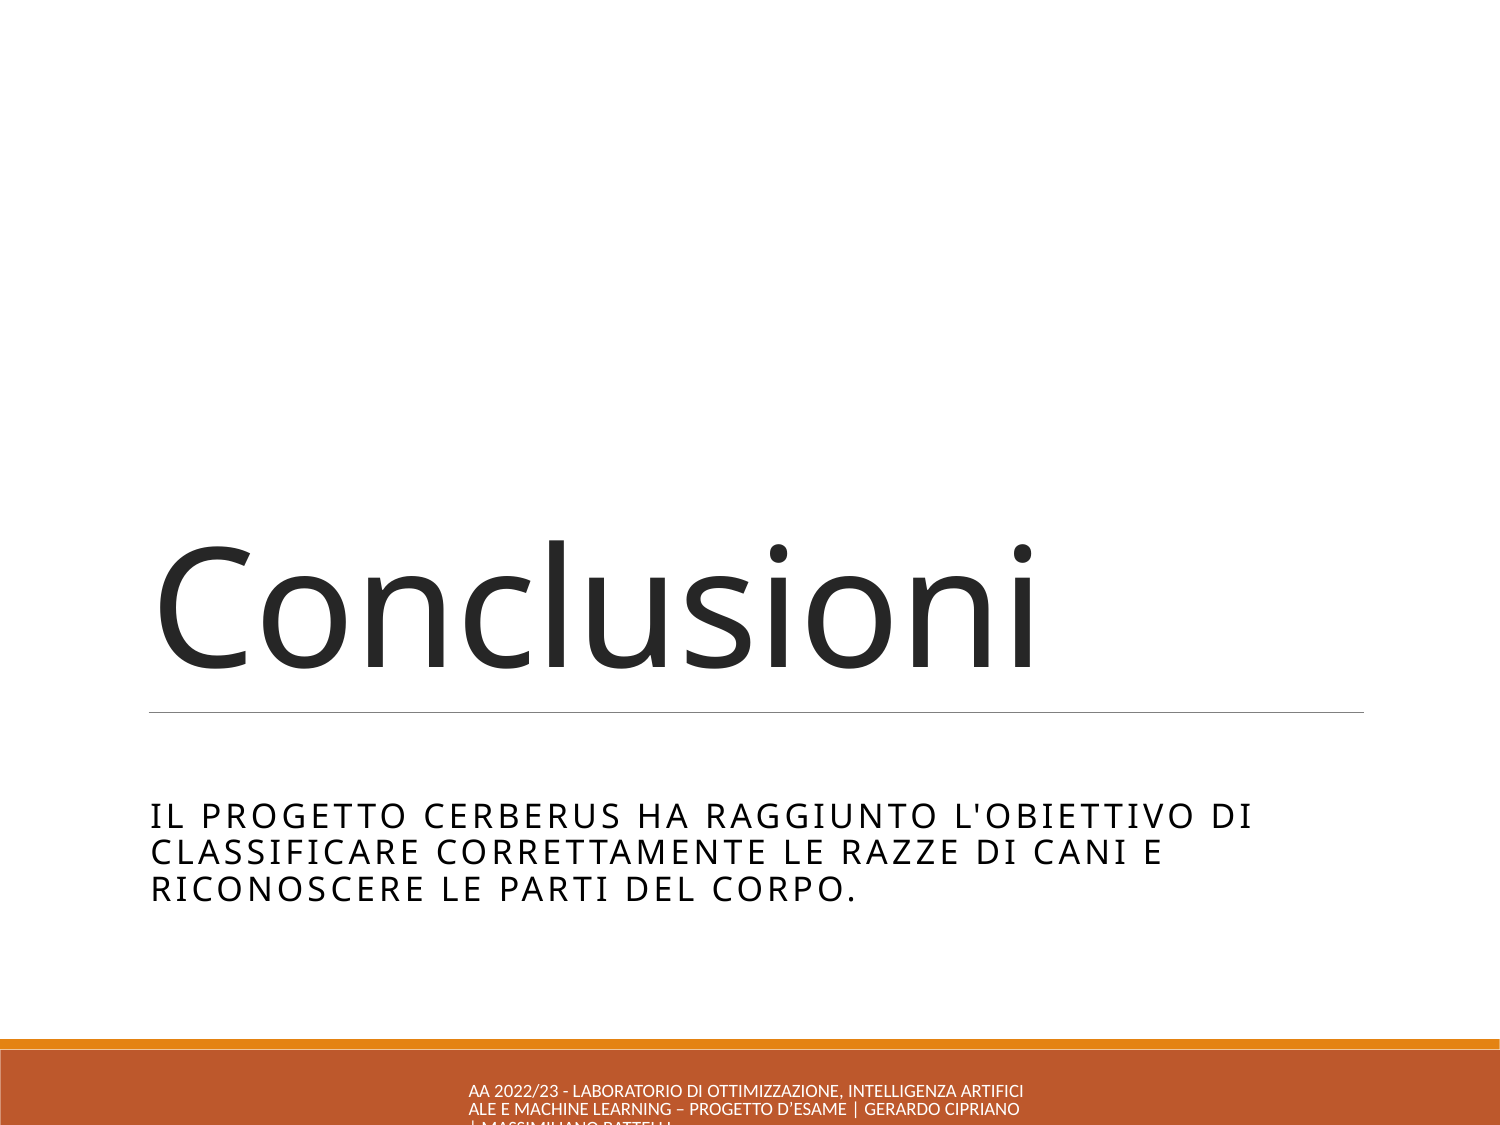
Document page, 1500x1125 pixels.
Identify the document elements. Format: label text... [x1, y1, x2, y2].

title Conclusioni [135, 124, 1373, 710]
subtitle Il progetto Cerberus ha raggiunto l'obiettivo di classificare correttamente le razze di cani e riconoscere le parti del corpo. [135, 730, 1373, 919]
footer Aa 2022/23 - Laboratorio di Ottimizzazione, Intelligenza Artificiale e Machine Learning – Progetto d’esame | gerardo cipriano | massimiliano battelli [453, 1059, 1047, 1120]
